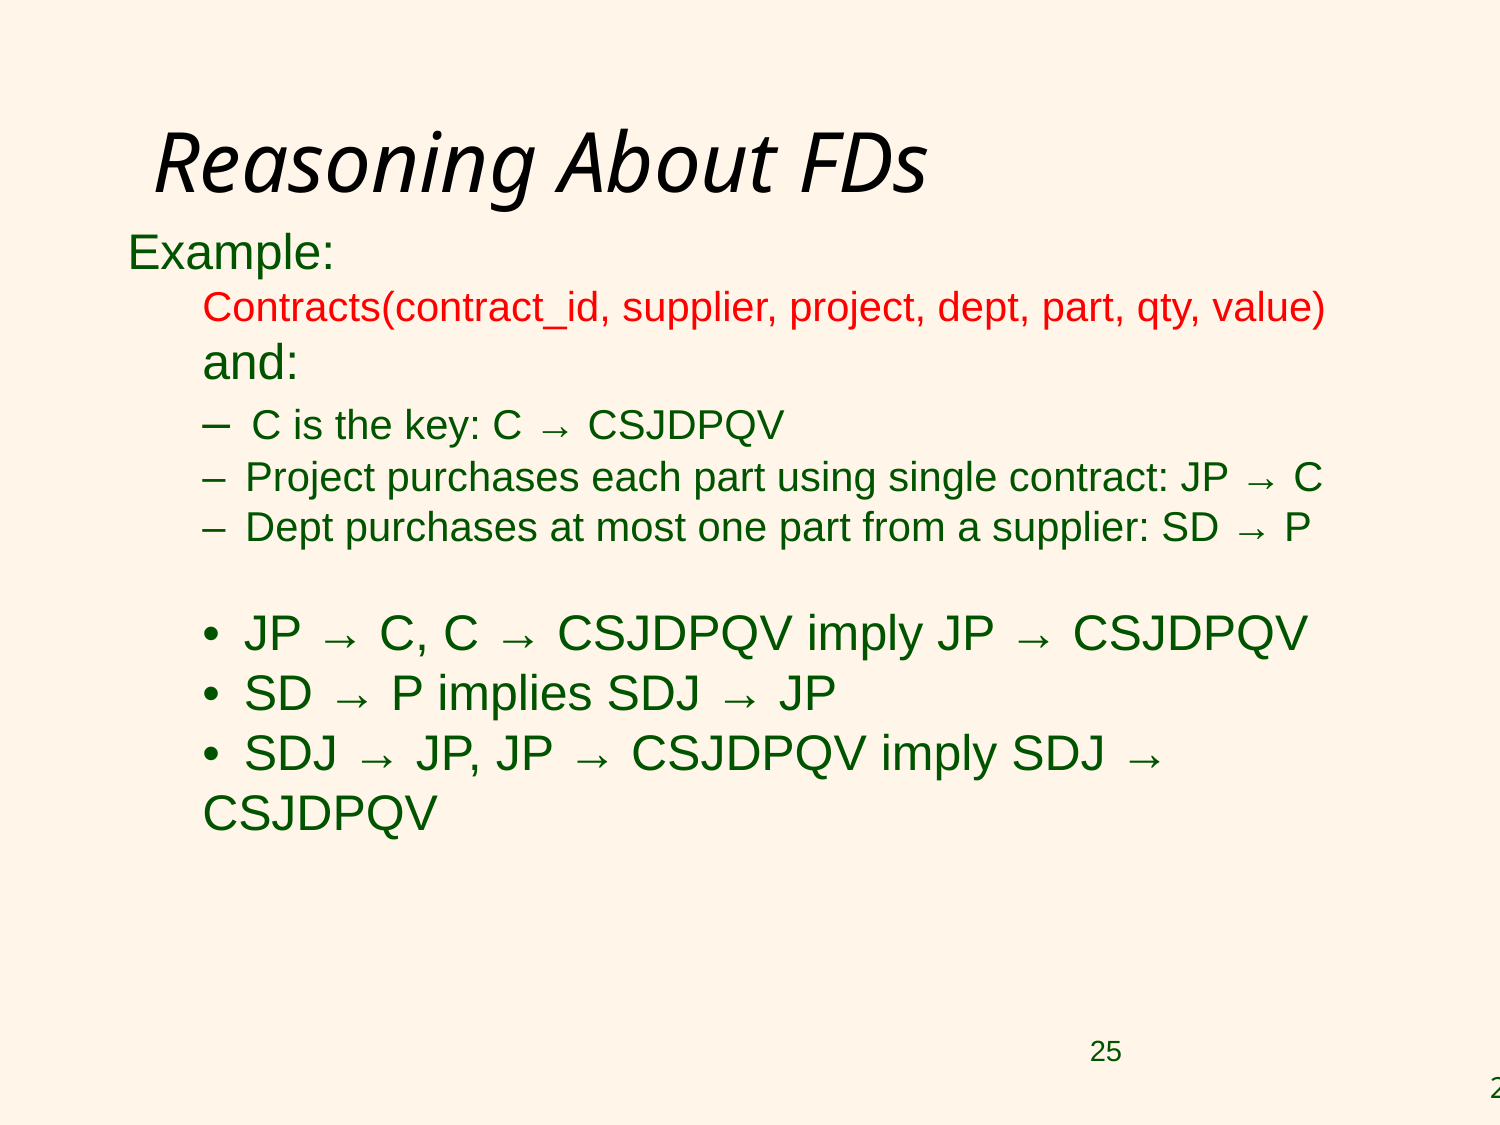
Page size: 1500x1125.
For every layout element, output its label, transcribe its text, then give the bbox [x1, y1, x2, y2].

title Reasoning About FDs [137, 68, 1413, 212]
text_box Example: Contracts(contract_id, supplier, project, dept, part, qty, value) and: – C is the key: C → CSJDPQV – Project purchases each part using single contract: JP → C – Dept purchases at most one part from a supplier: SD → P • JP → C, C → CSJDPQV imply JP → CSJDPQV • SD → P implies SDJ → JP • SDJ → JP, JP → CSJDPQV imply SDJ → CSJDPQV [112, 212, 1425, 848]
slide_number 25 [1074, 1024, 1425, 1103]
